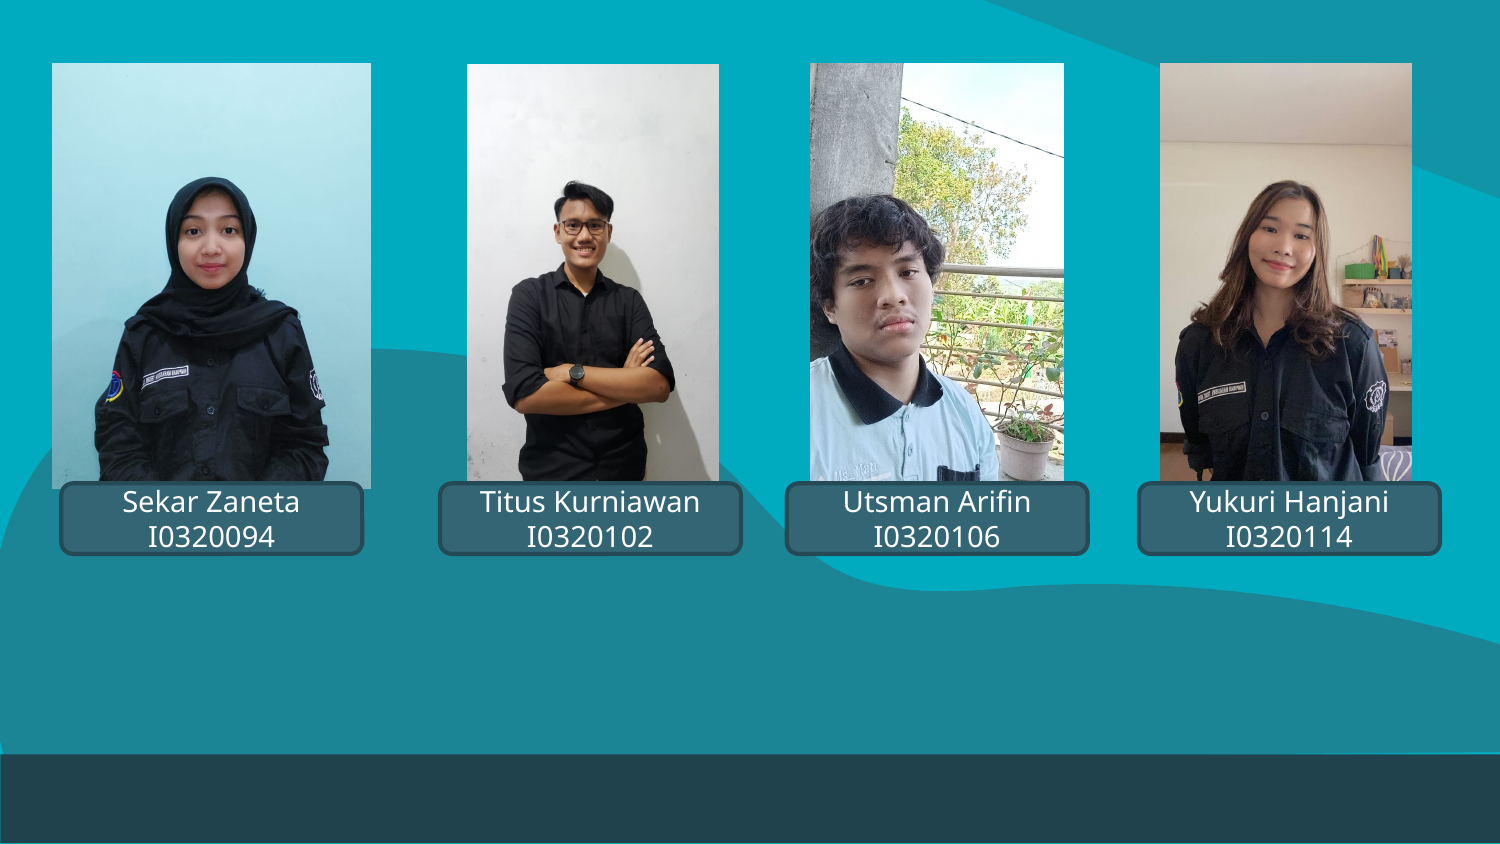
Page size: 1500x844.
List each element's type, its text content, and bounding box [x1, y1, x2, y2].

picture [467, 63, 719, 511]
picture [52, 63, 372, 489]
text_box Titus Kurniawan I0320102 [437, 481, 744, 557]
picture [1160, 63, 1412, 510]
text_box Yukuri Hanjani I0320114 [1136, 481, 1443, 557]
picture [810, 63, 1064, 510]
text_box Utsman Arifin I0320106 [784, 481, 1090, 557]
text_box Sekar Zaneta I0320094 [59, 496, 365, 557]
